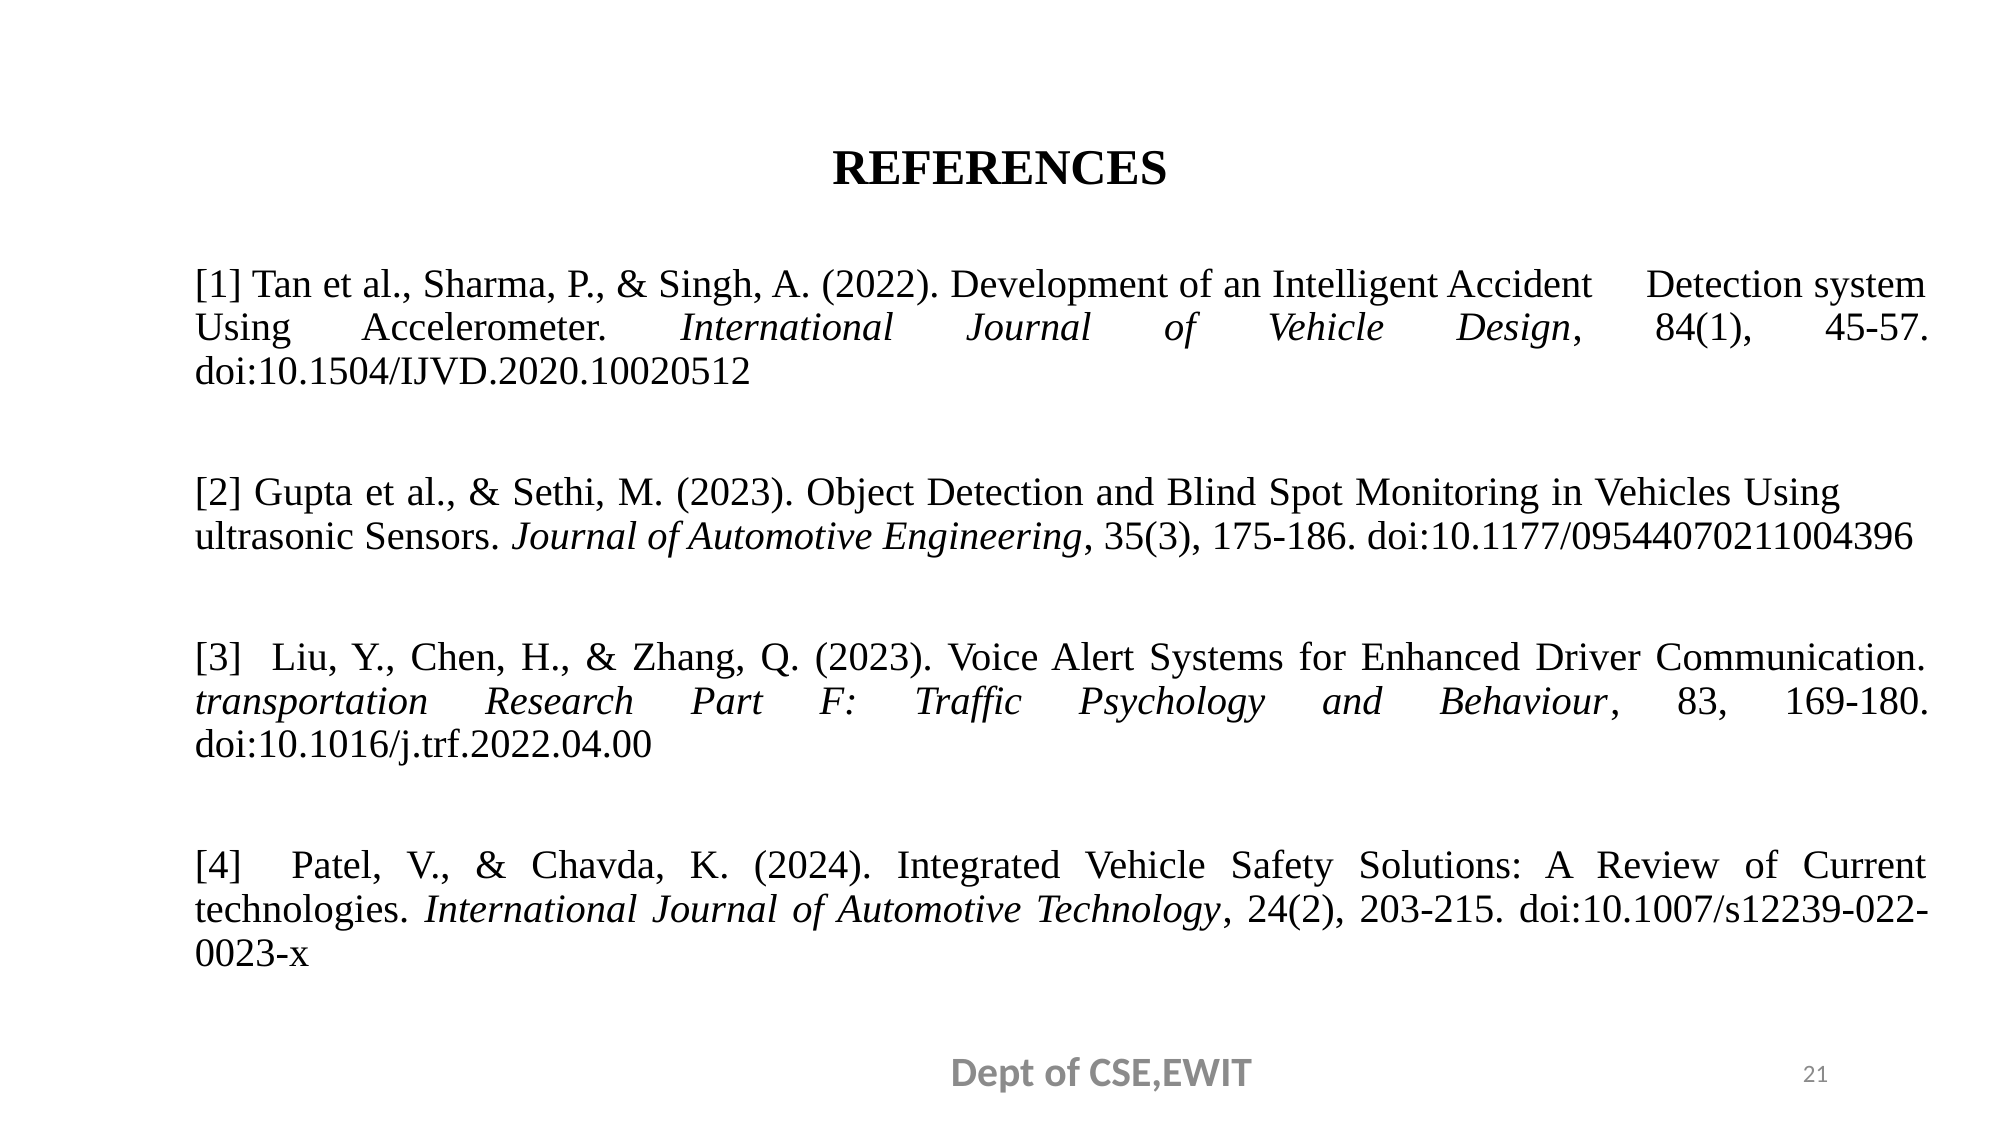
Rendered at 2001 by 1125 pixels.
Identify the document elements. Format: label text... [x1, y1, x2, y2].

list [1] Tan et al., Sharma, P., & Singh, A. (2022). Development of an Intelligent Accident Detection system Using Accelerometer. International Journal of Vehicle Design, 84(1), 45-57. doi:10.1504/IJVD.2020.10020512 [2] Gupta et al., & Sethi, M. (2023). Object Detection and Blind Spot Monitoring in Vehicles Using ultrasonic Sensors. Journal of Automotive Engineering, 35(3), 175-186. doi:10.1177/09544070211004396 [3] Liu, Y., Chen, H., & Zhang, Q. (2023). Voice Alert Systems for Enhanced Driver Communication. transportation Research Part F: Traffic Psychology and Behaviour, 83, 169-180. doi:10.1016/j.trf.2022.04.00 [4] Patel, V., & Chavda, K. (2024). Integrated Vehicle Safety Solutions: A Review of Current technologies. International Journal of Automotive Technology, 24(2), 203-215. doi:10.1007/s12239-022-0023-x [179, 254, 1946, 986]
slide_number 21 [1412, 1042, 1850, 1103]
text_box Dept of CSE,EWIT [926, 1037, 1316, 1102]
title REFERENCES [137, 59, 1863, 278]
